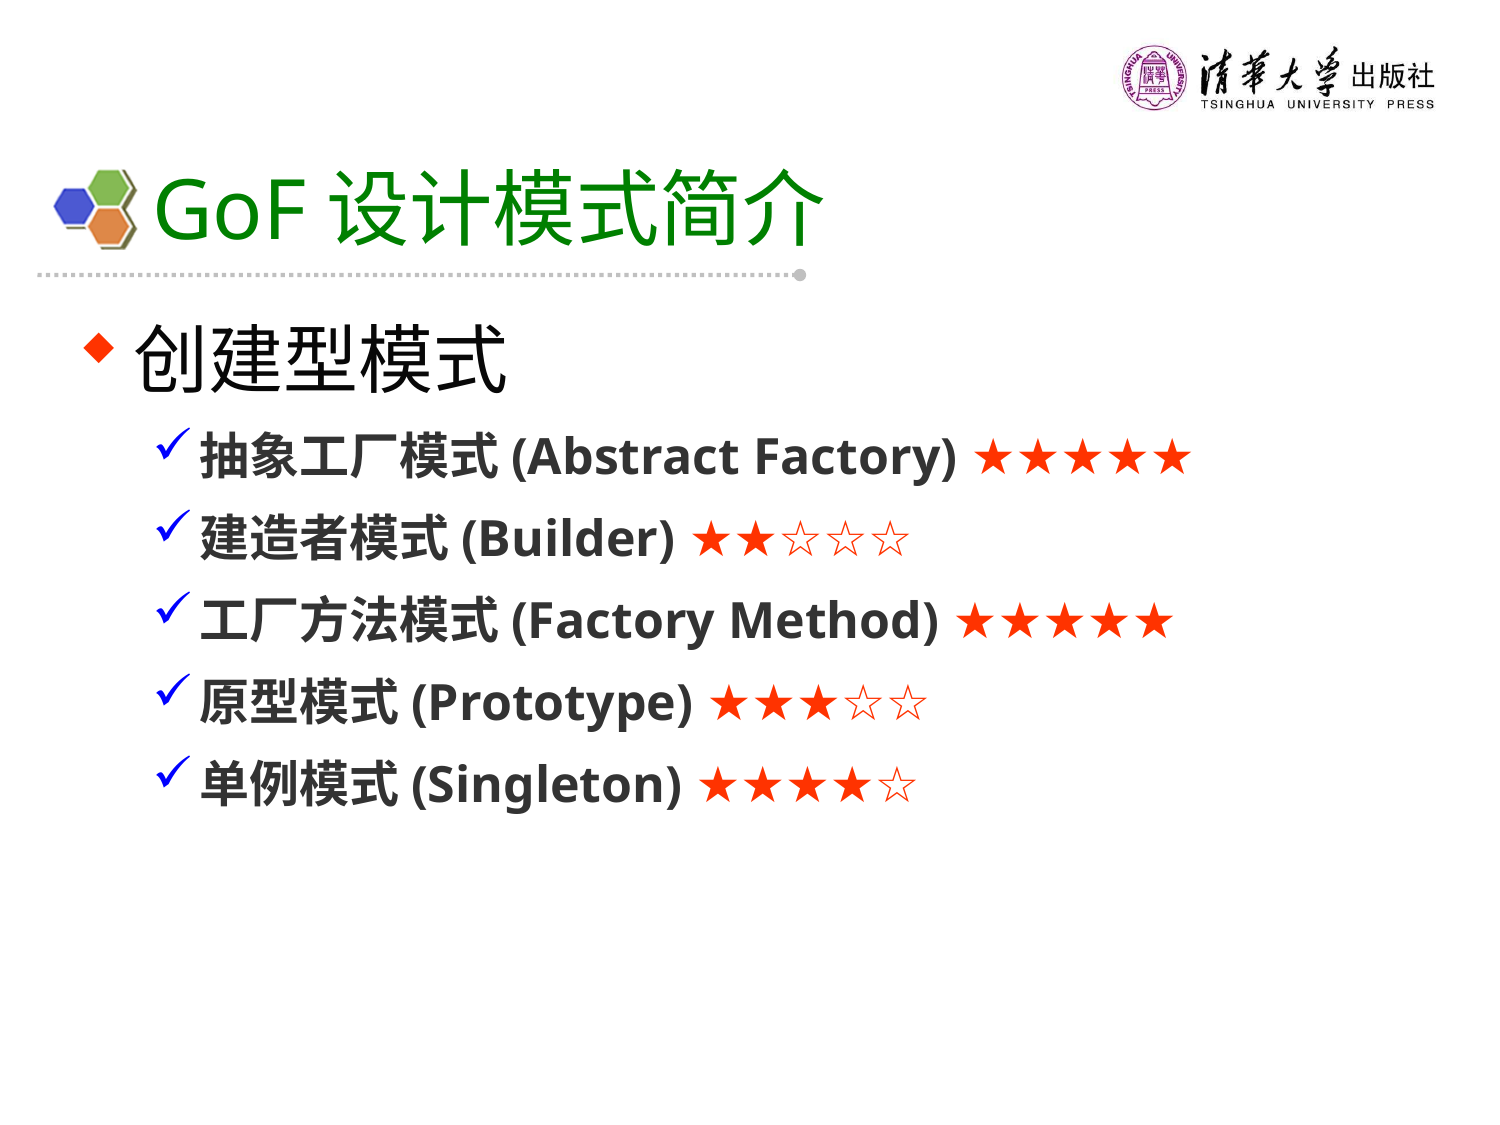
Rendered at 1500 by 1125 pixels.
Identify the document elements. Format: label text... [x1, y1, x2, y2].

picture [1095, 37, 1463, 117]
text_box 创建型模式 抽象工厂模式(Abstract Factory) ★★★★★ 建造者模式(Builder) ★★☆☆☆ 工厂方法模式(Factory Method) ★★★★★ 原型模式(Prototype) ★★★☆☆ 单例模式(Singleton) ★★★★☆ [62, 287, 1438, 963]
title GoF设计模式简介 [137, 149, 888, 263]
picture [50, 167, 137, 250]
